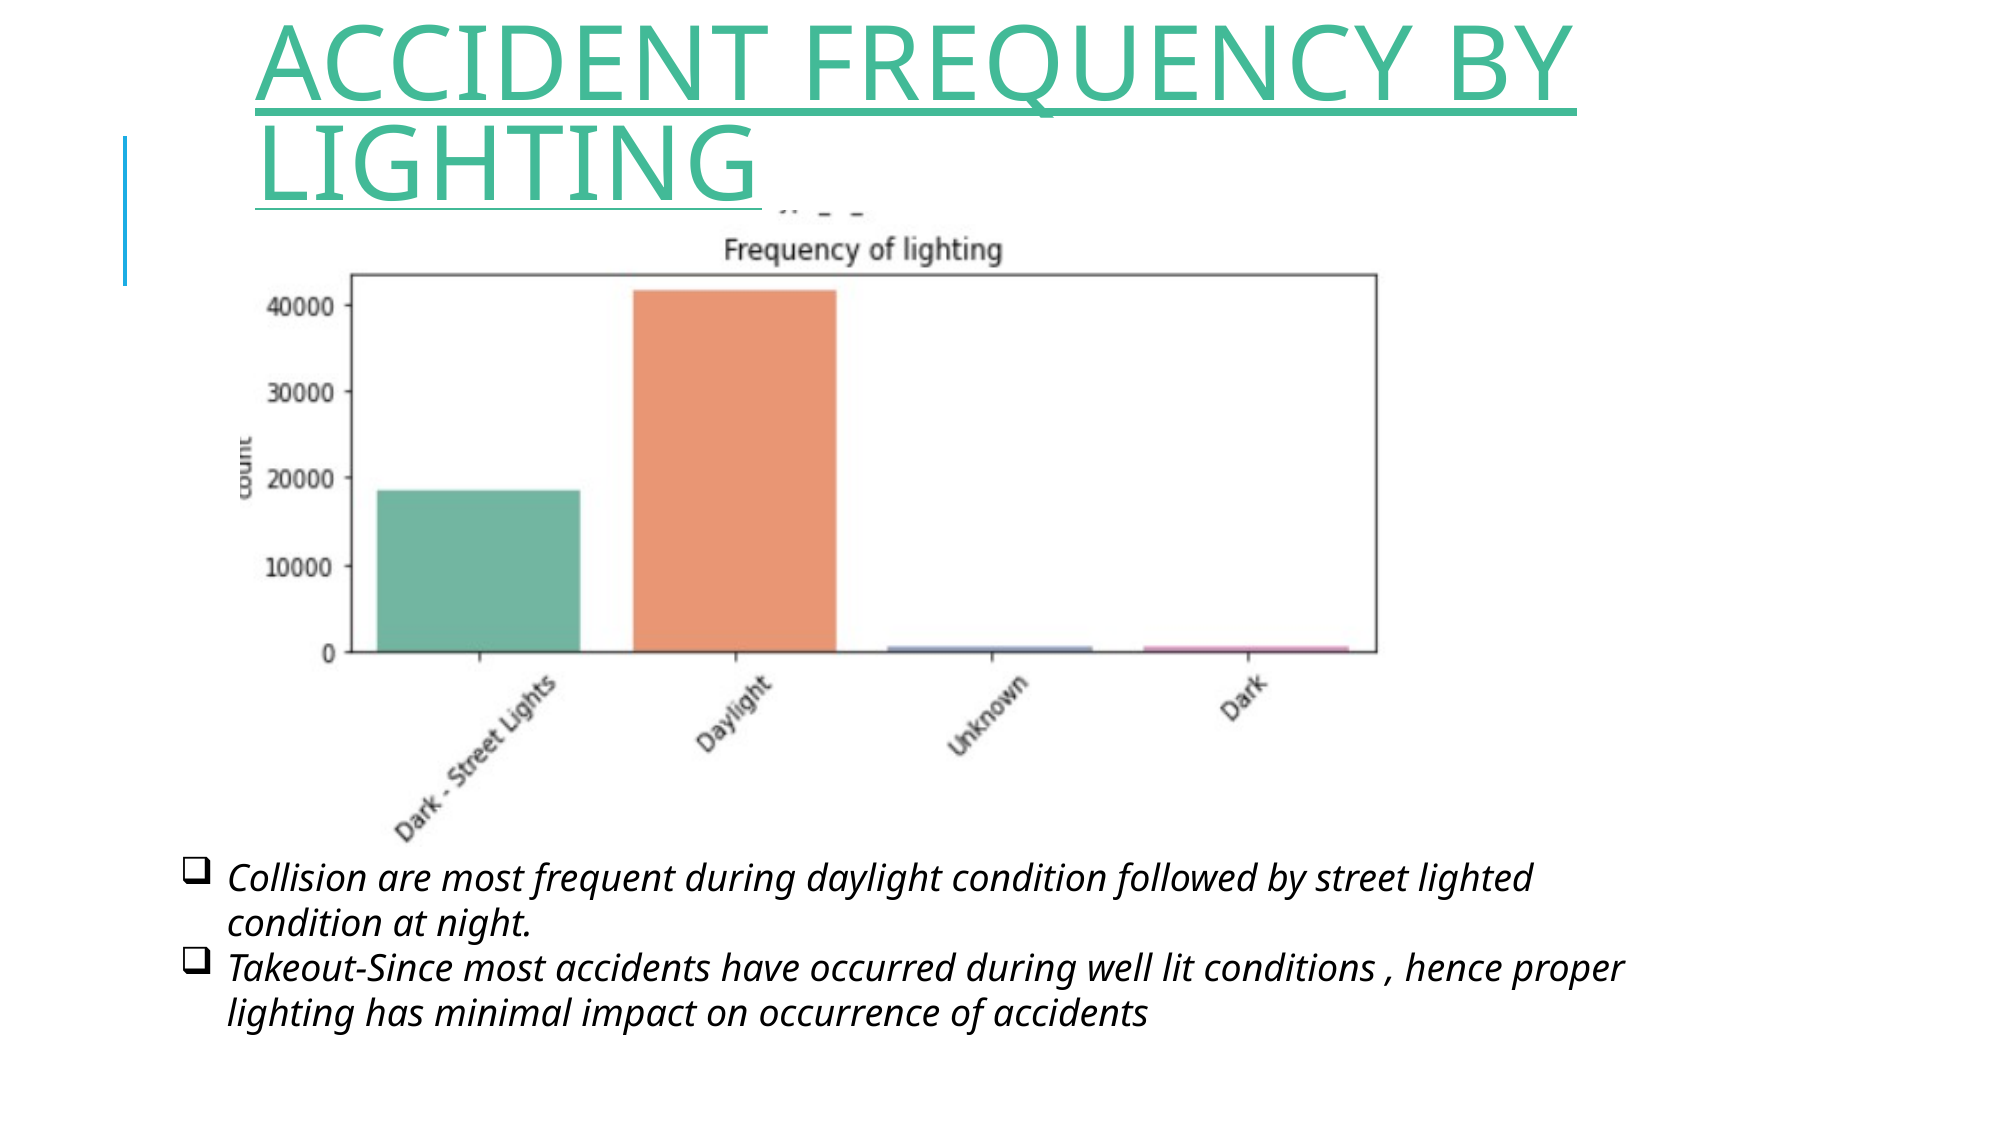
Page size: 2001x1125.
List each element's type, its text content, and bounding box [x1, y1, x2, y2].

title ACCIDENT FREQUENCY BY LIGHTING [240, 0, 1835, 244]
text_box Collision are most frequent during daylight condition followed by street lighted condition at night. Takeout-Since most accidents have occurred during well lit conditions , hence proper lighting has minimal impact on occurrence of accidents [165, 846, 1660, 1041]
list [239, 210, 1454, 847]
